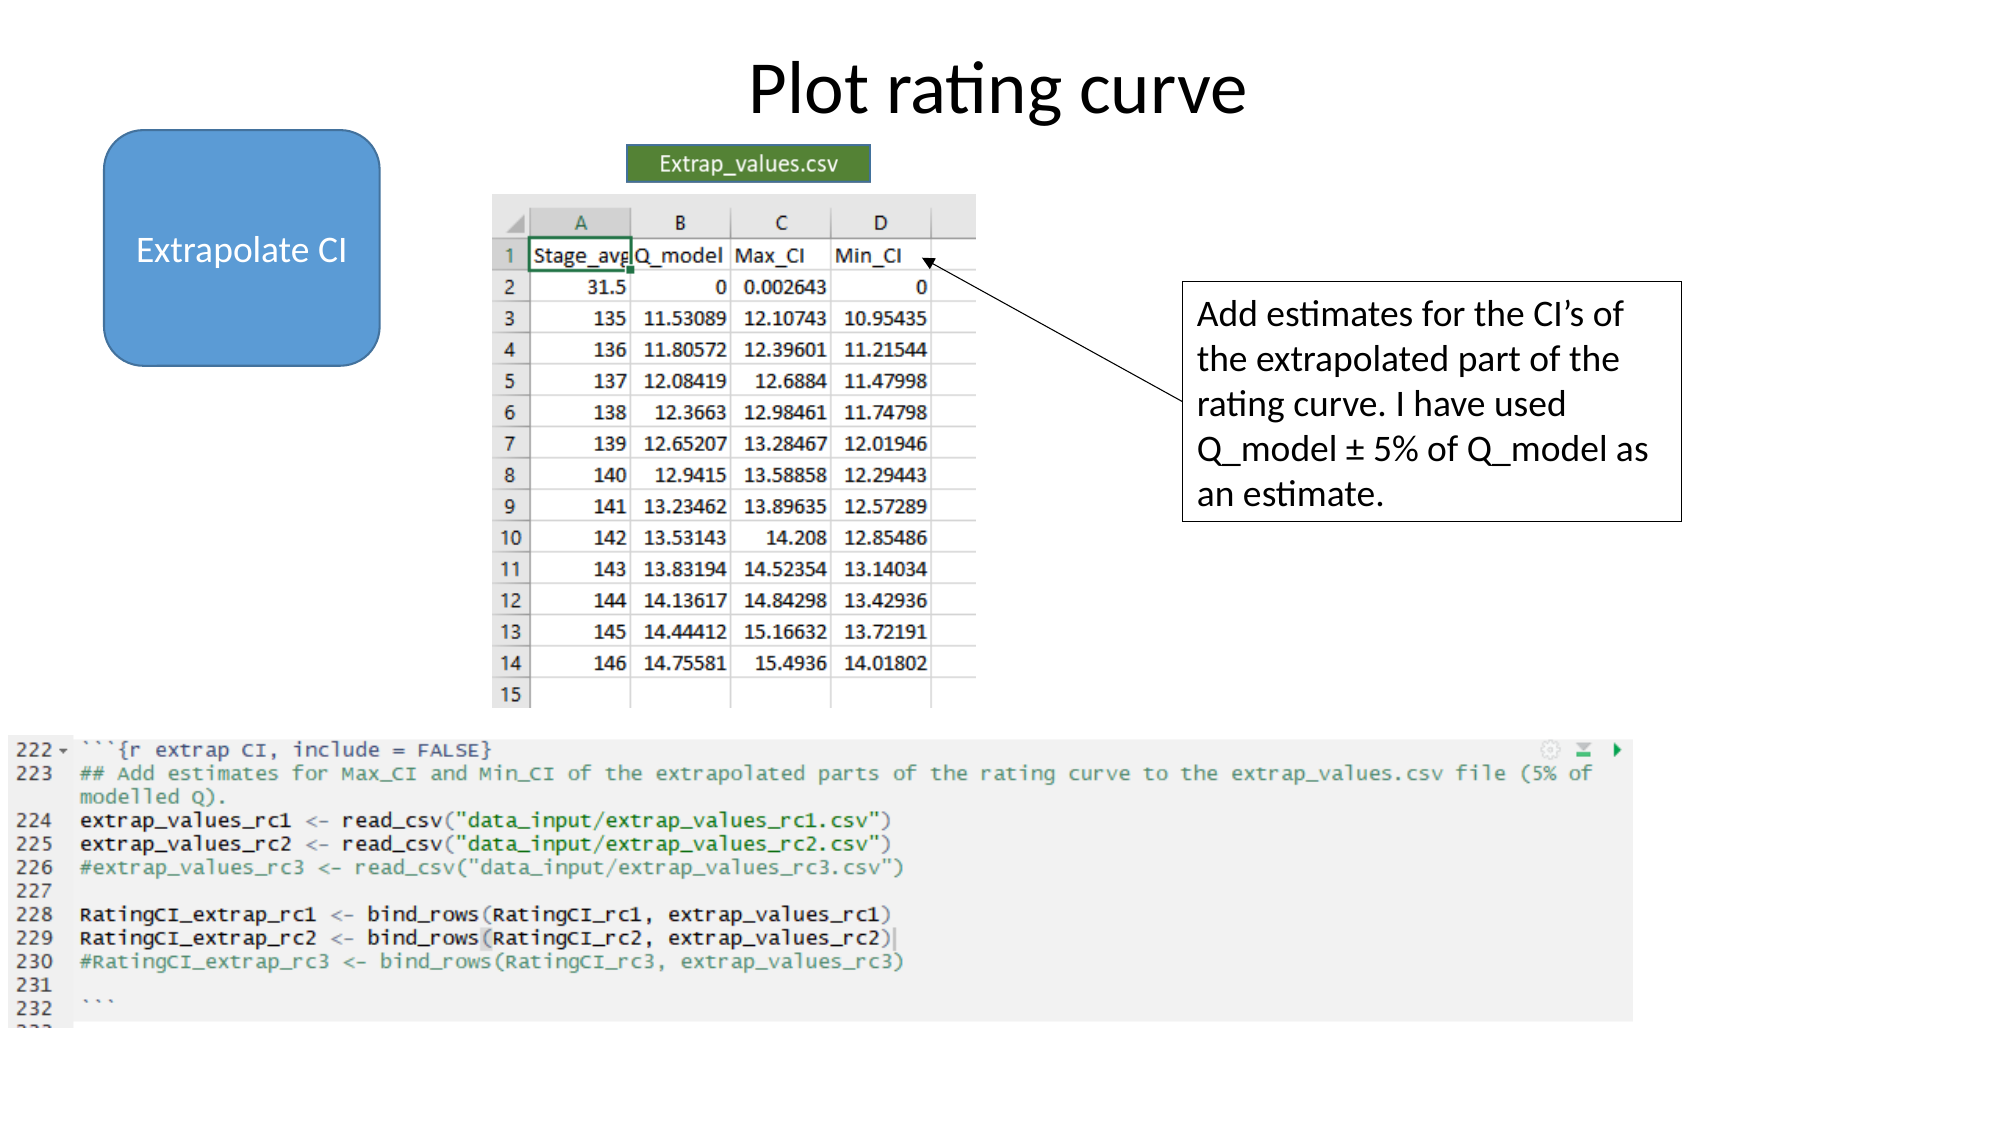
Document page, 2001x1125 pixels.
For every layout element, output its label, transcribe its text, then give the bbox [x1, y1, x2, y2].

picture [8, 735, 1633, 1028]
text_box Add estimates for the CI’s of the extrapolated part of the rating curve. I have used Q_model ± 5% of Q_model as an estimate. [1182, 281, 1682, 522]
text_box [921, 257, 1183, 403]
picture [492, 140, 976, 708]
text_box Extrapolate CI [102, 129, 381, 367]
text_box Plot rating curve [209, 30, 1788, 136]
